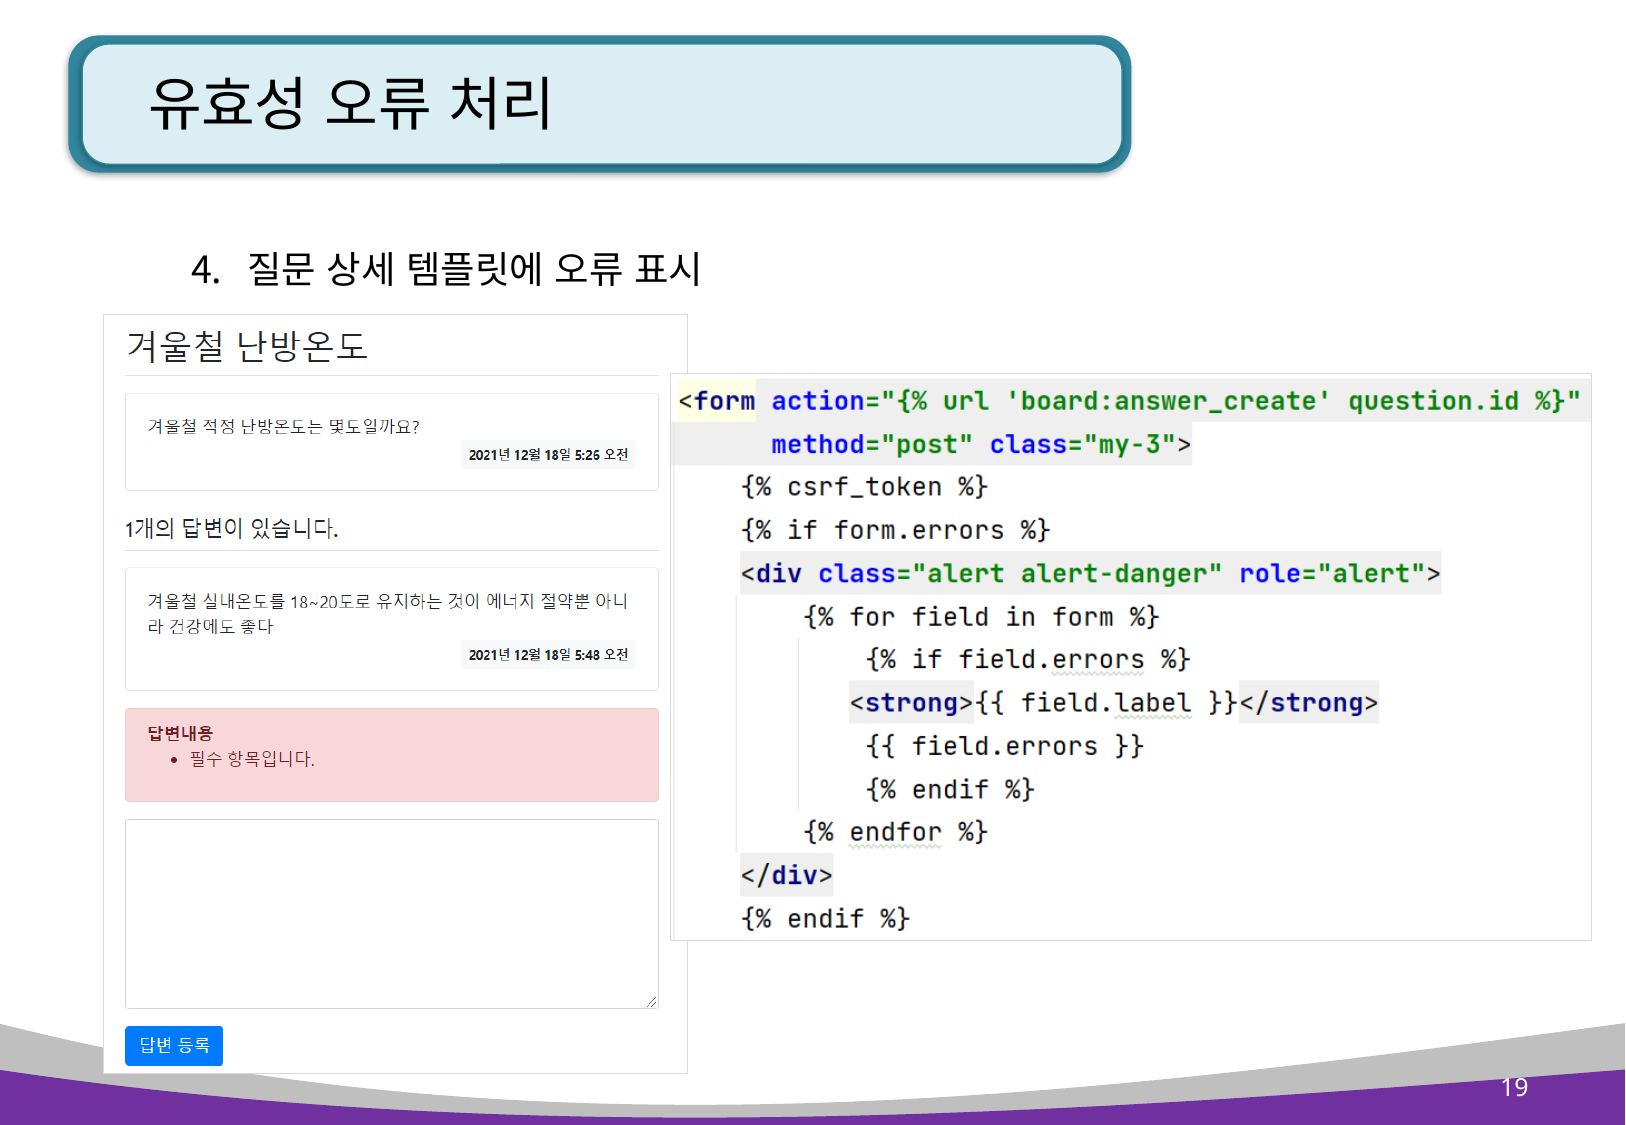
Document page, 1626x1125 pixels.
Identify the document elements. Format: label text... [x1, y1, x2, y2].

title 유효성 오류 처리 [103, 32, 1121, 173]
text_box 질문 상세 템플릿에 오류 표시 [176, 216, 1309, 299]
slide_number 19 [1452, 1058, 1544, 1119]
picture [103, 314, 1592, 1074]
